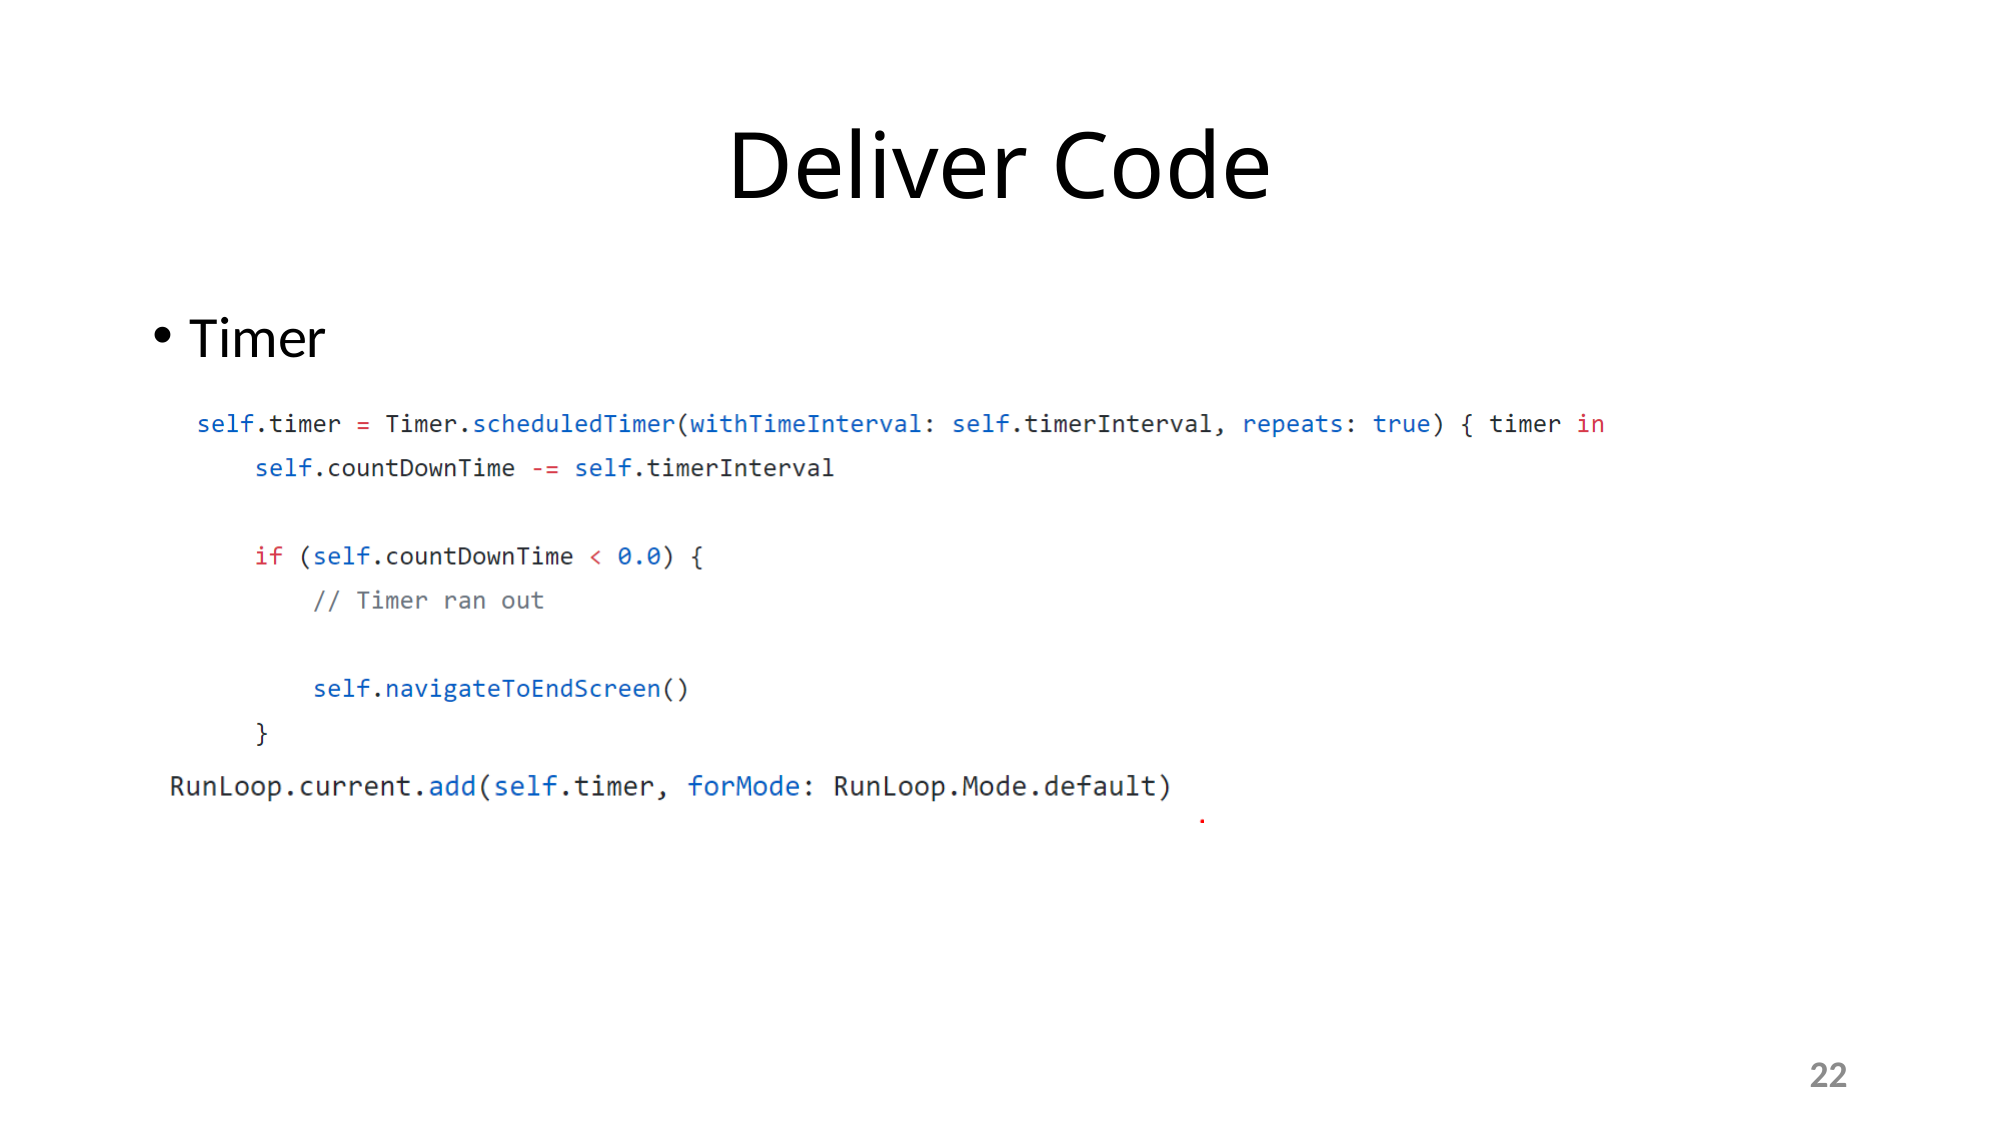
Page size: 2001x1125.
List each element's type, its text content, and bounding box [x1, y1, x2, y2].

slide_number 22 [1412, 1042, 1863, 1103]
picture [161, 391, 1625, 823]
list Timer [137, 299, 1863, 1014]
title Deliver Code [137, 59, 1863, 278]
